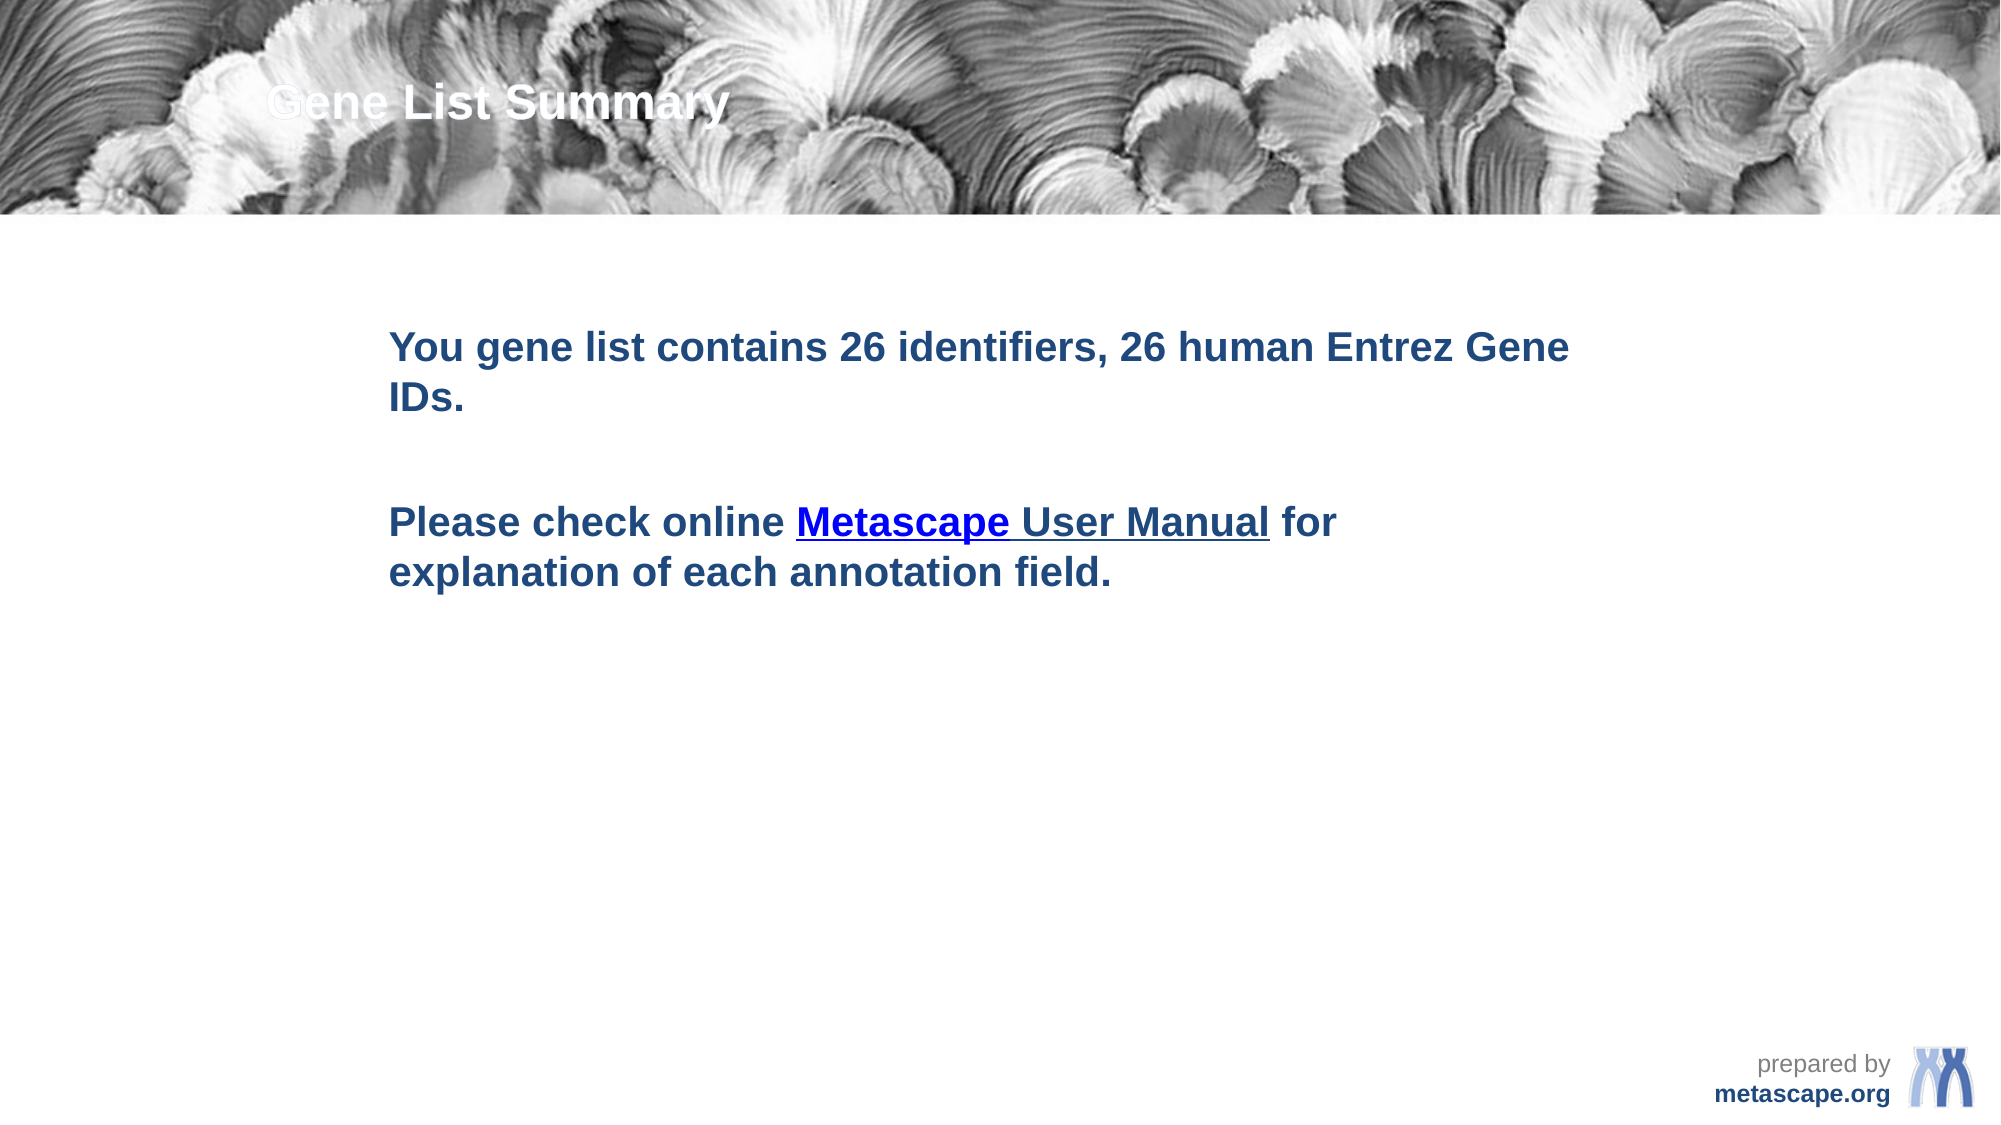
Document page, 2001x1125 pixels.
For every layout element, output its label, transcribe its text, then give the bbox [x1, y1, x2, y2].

picture [0, 0, 2001, 1125]
text_box You gene list contains 26 identifiers, 26 human Entrez Gene IDs. [373, 311, 1647, 427]
text_box Please check online Metascape User Manual for explanation of each annotation field. [373, 487, 1526, 603]
title Gene List Summary [249, 61, 1600, 137]
